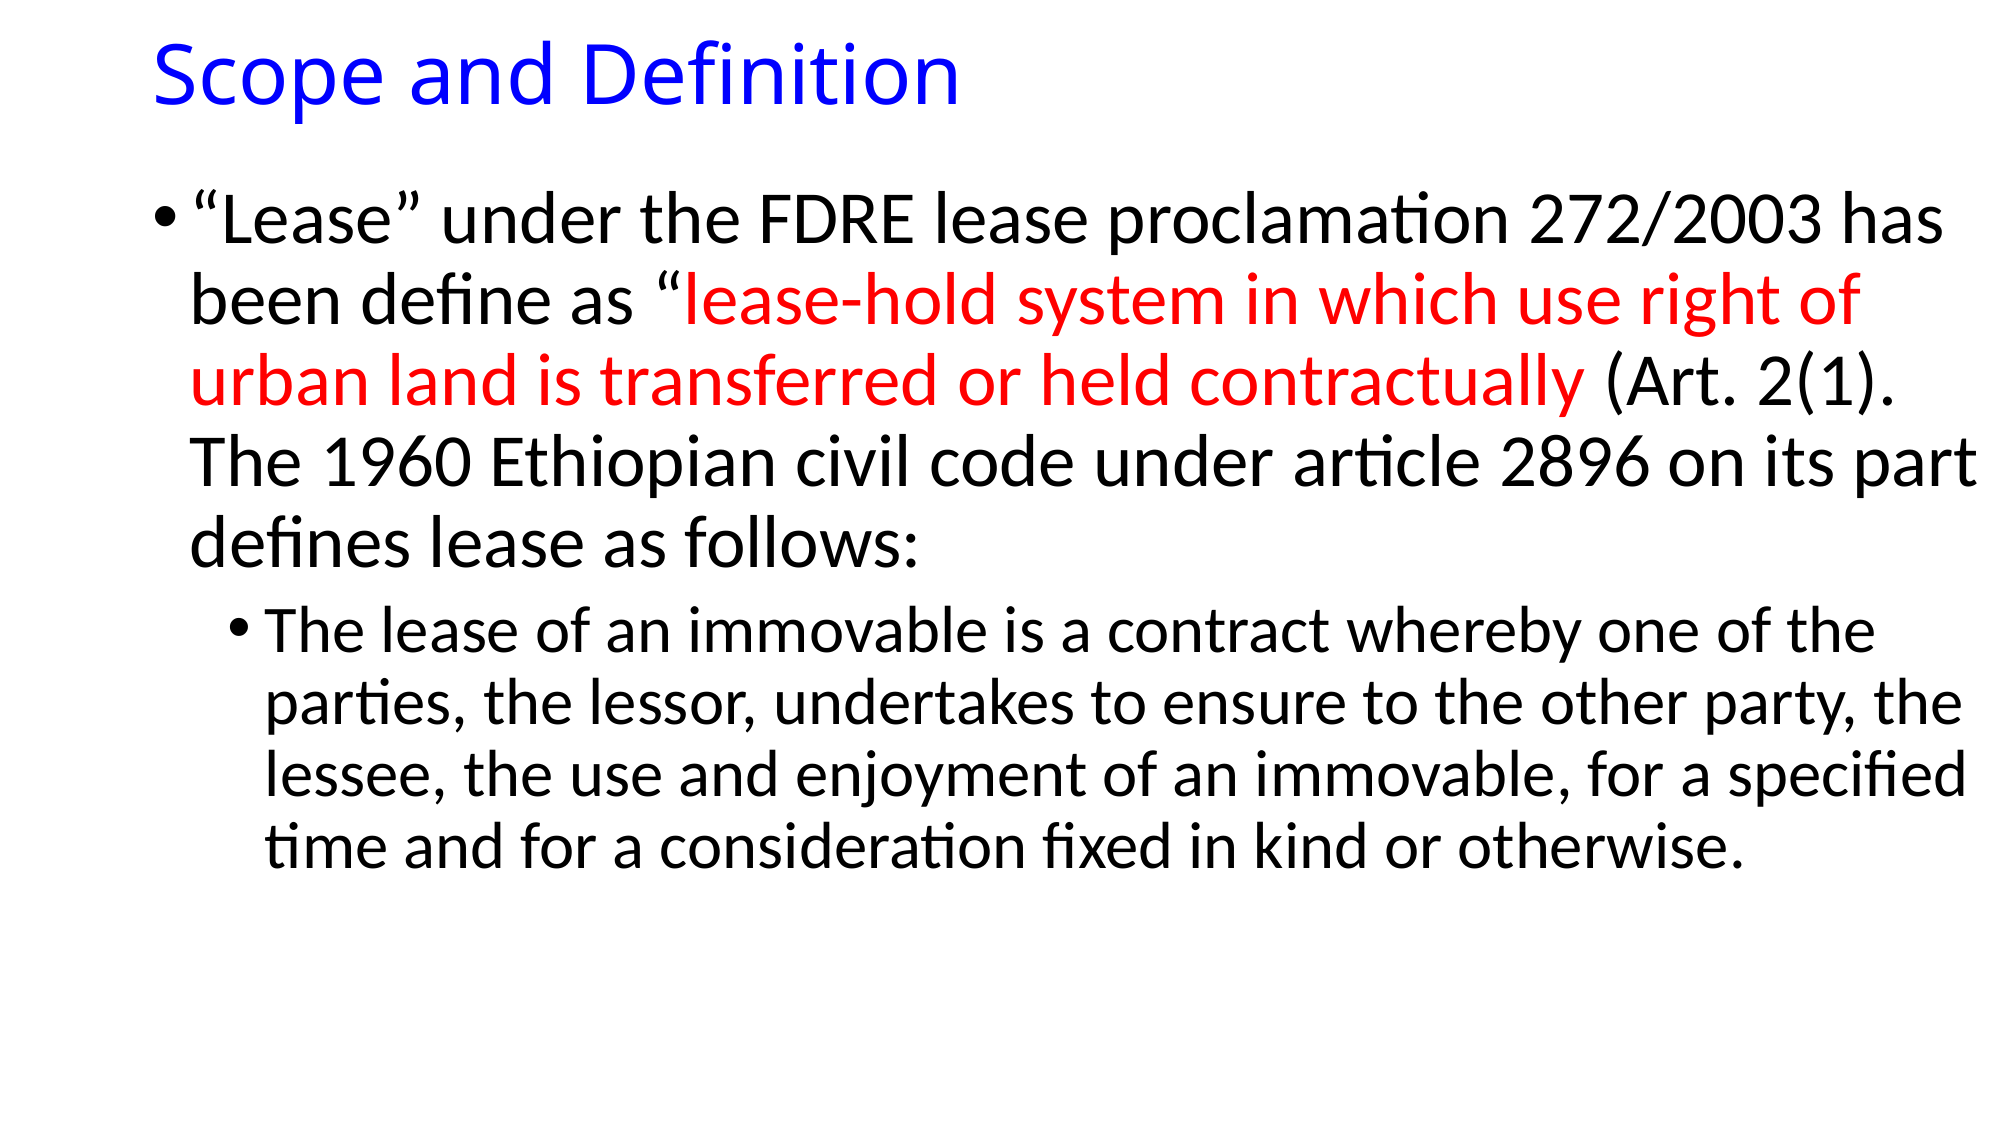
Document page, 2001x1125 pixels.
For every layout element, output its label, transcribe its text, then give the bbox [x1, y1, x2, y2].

list “Lease” under the FDRE lease proclamation 272/2003 has been define as “lease-hold system in which use right of urban land is transferred or held contractually (Art. 2(1). The 1960 Ethiopian civil code under article 2896 on its part defines lease as follows: The lease of an immovable is a contract whereby one of the parties, the lessor, undertakes to ensure to the other party, the lessee, the use and enjoyment of an immovable, for a specified time and for a consideration fixed in kind or otherwise. [137, 171, 2000, 1014]
title Scope and Definition [137, 0, 2000, 155]
